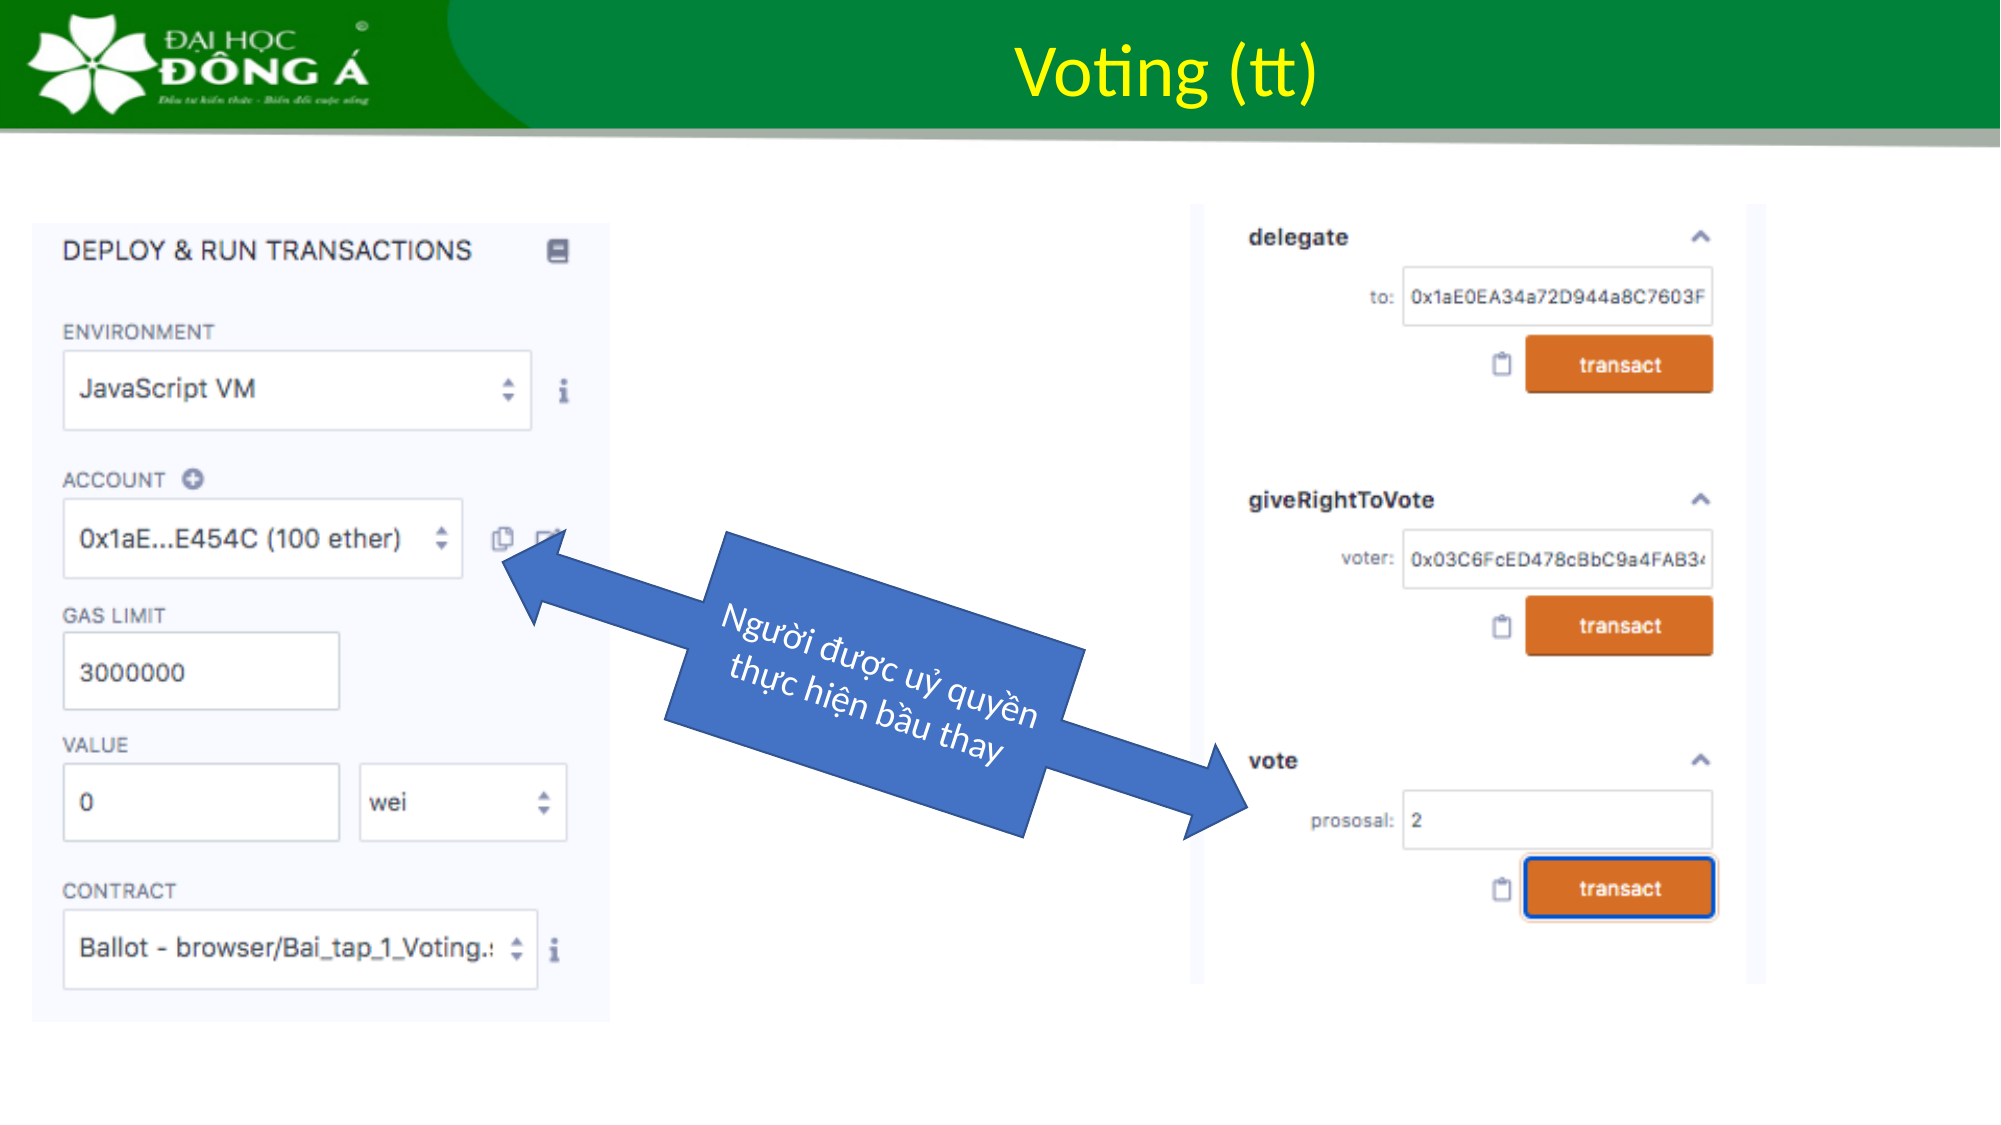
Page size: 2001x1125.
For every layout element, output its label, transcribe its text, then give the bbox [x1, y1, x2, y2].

text_box Voting (tt) [999, 14, 1479, 120]
text_box Người được uỷ quyền thực hiện bầu thay [610, 530, 1190, 839]
picture [0, 0, 2000, 1125]
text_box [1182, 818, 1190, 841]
